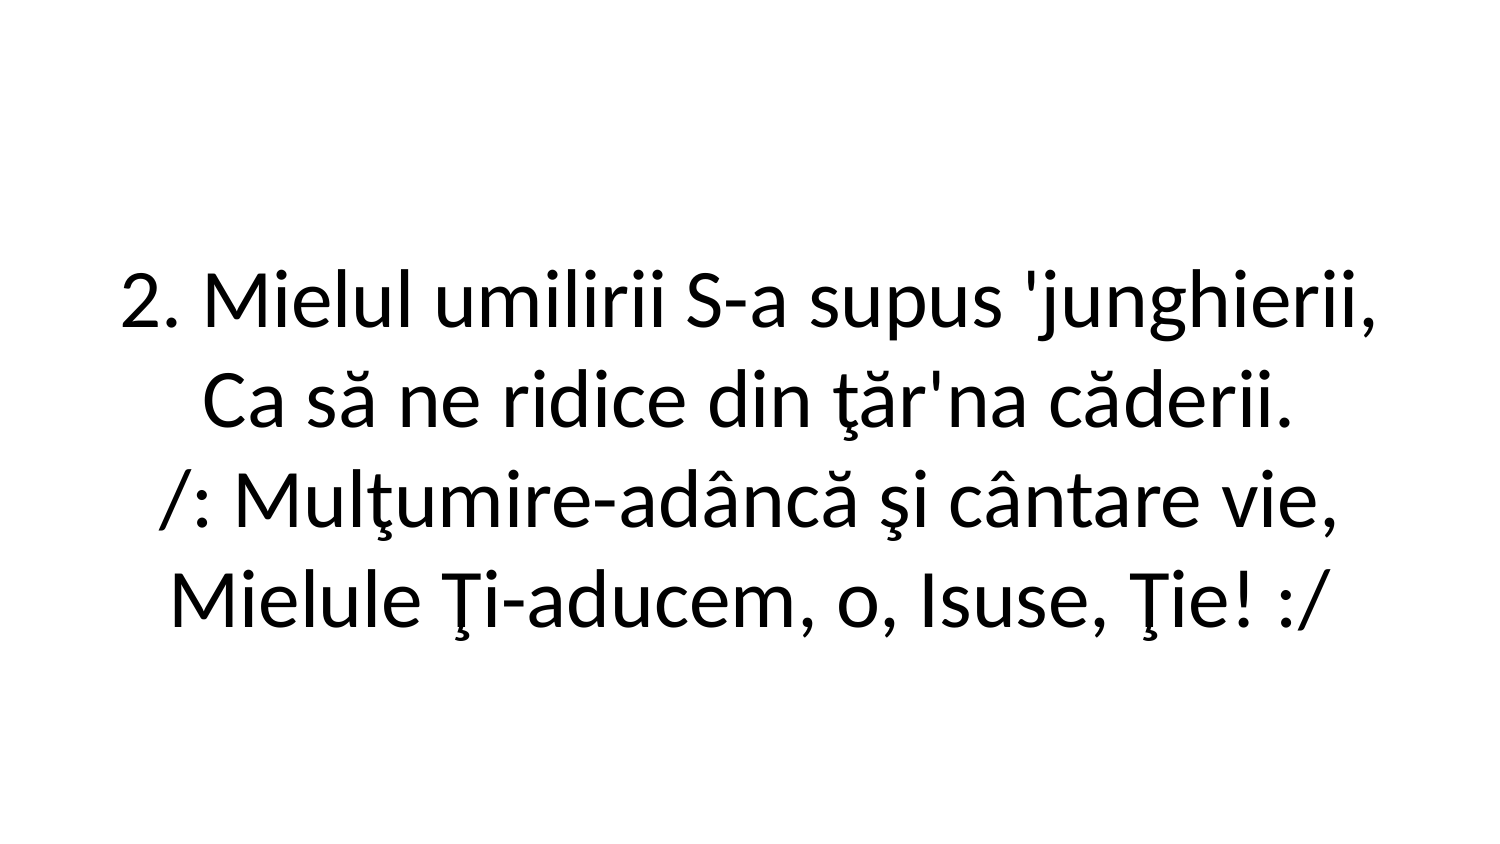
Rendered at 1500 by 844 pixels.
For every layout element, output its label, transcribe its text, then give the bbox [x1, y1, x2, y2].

text_box 2. Mielul umilirii S-a supus 'junghierii, Ca să ne ridice din ţăr'na căderii. /: Mulţumire-adâncă şi cântare vie, Mielule Ţi-aducem, o, Isuse, Ţie! :/ [104, 192, 1396, 652]
